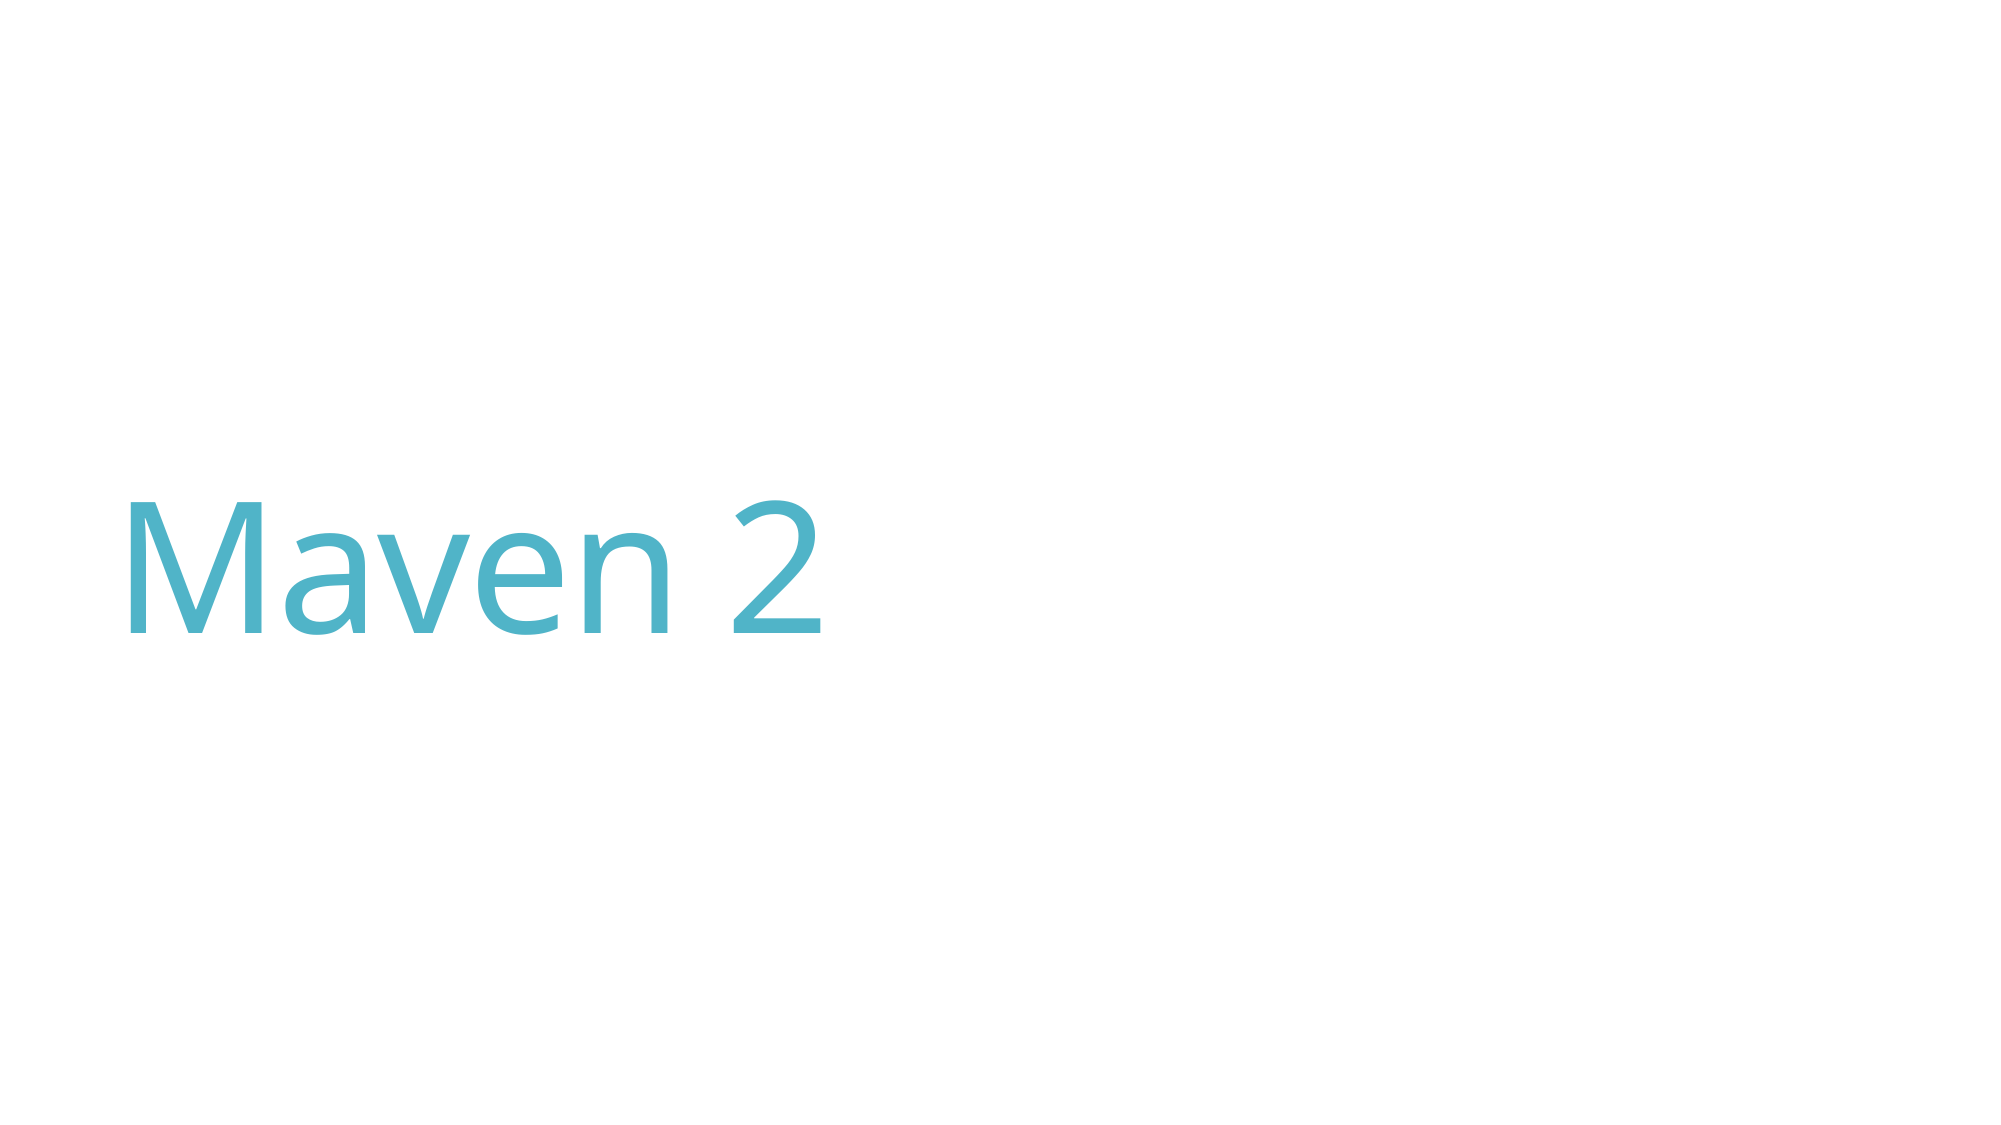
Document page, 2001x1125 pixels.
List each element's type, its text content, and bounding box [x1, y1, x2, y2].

title Maven 2 [98, 125, 1868, 677]
